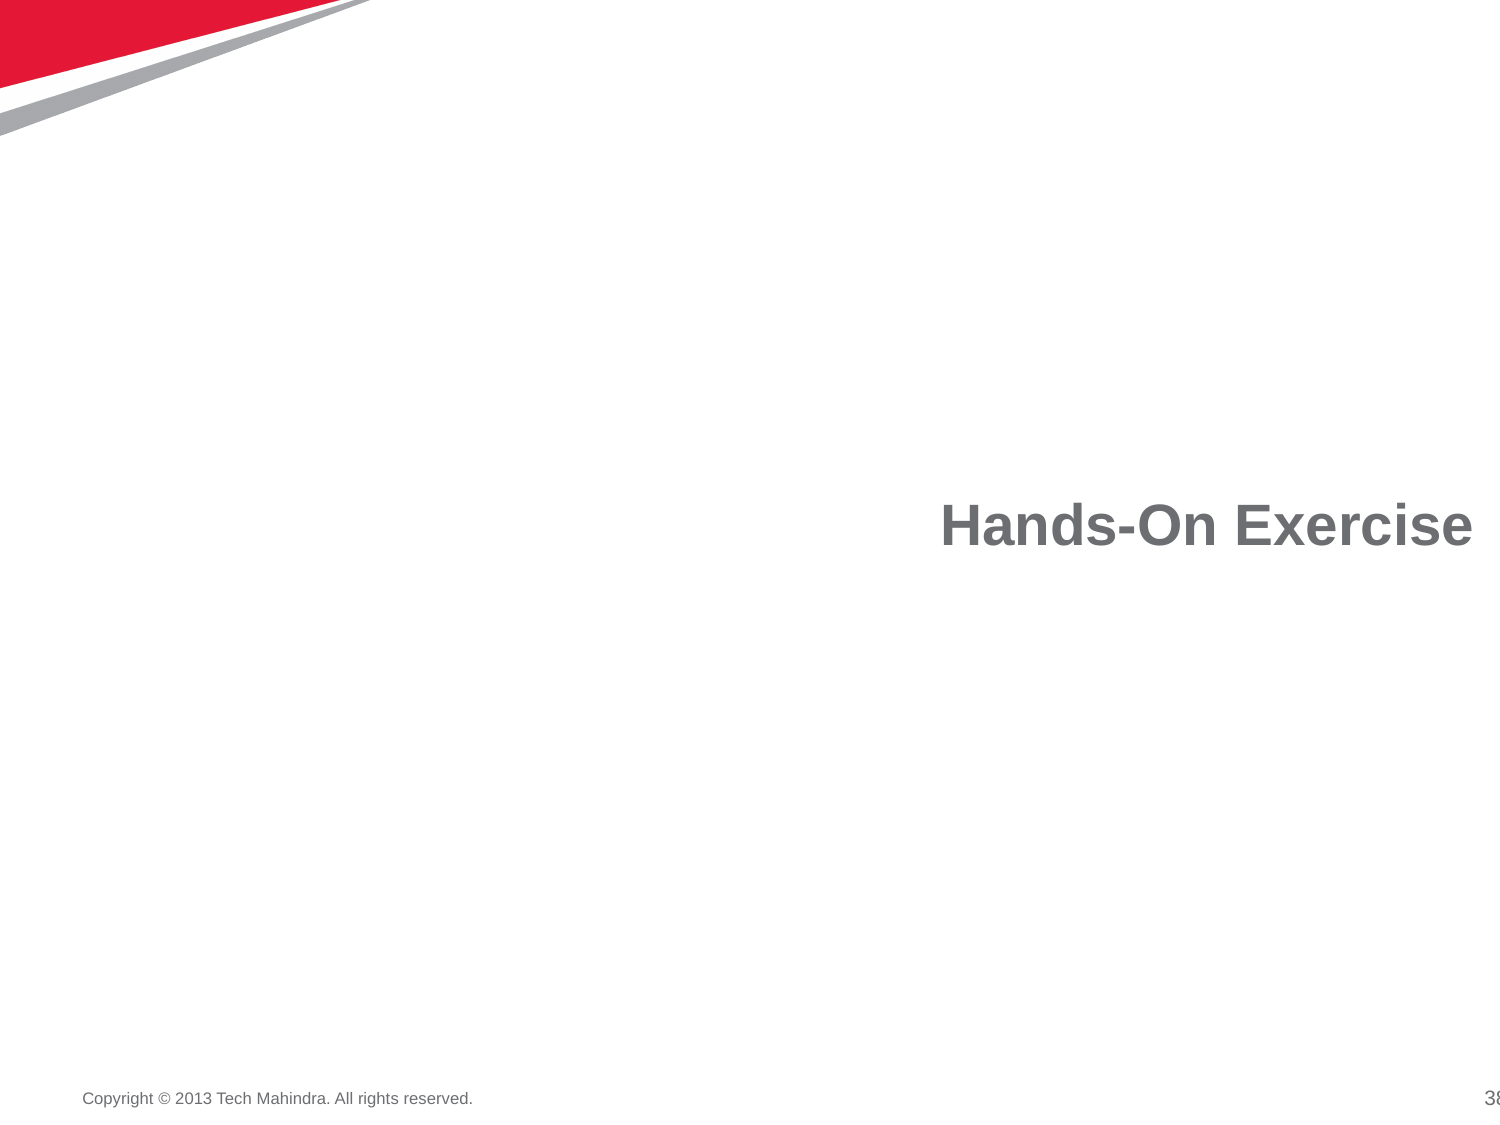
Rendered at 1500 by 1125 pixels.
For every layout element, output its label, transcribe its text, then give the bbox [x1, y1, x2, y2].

title Hands-On Exercise [274, 487, 1476, 559]
picture [0, 0, 373, 136]
